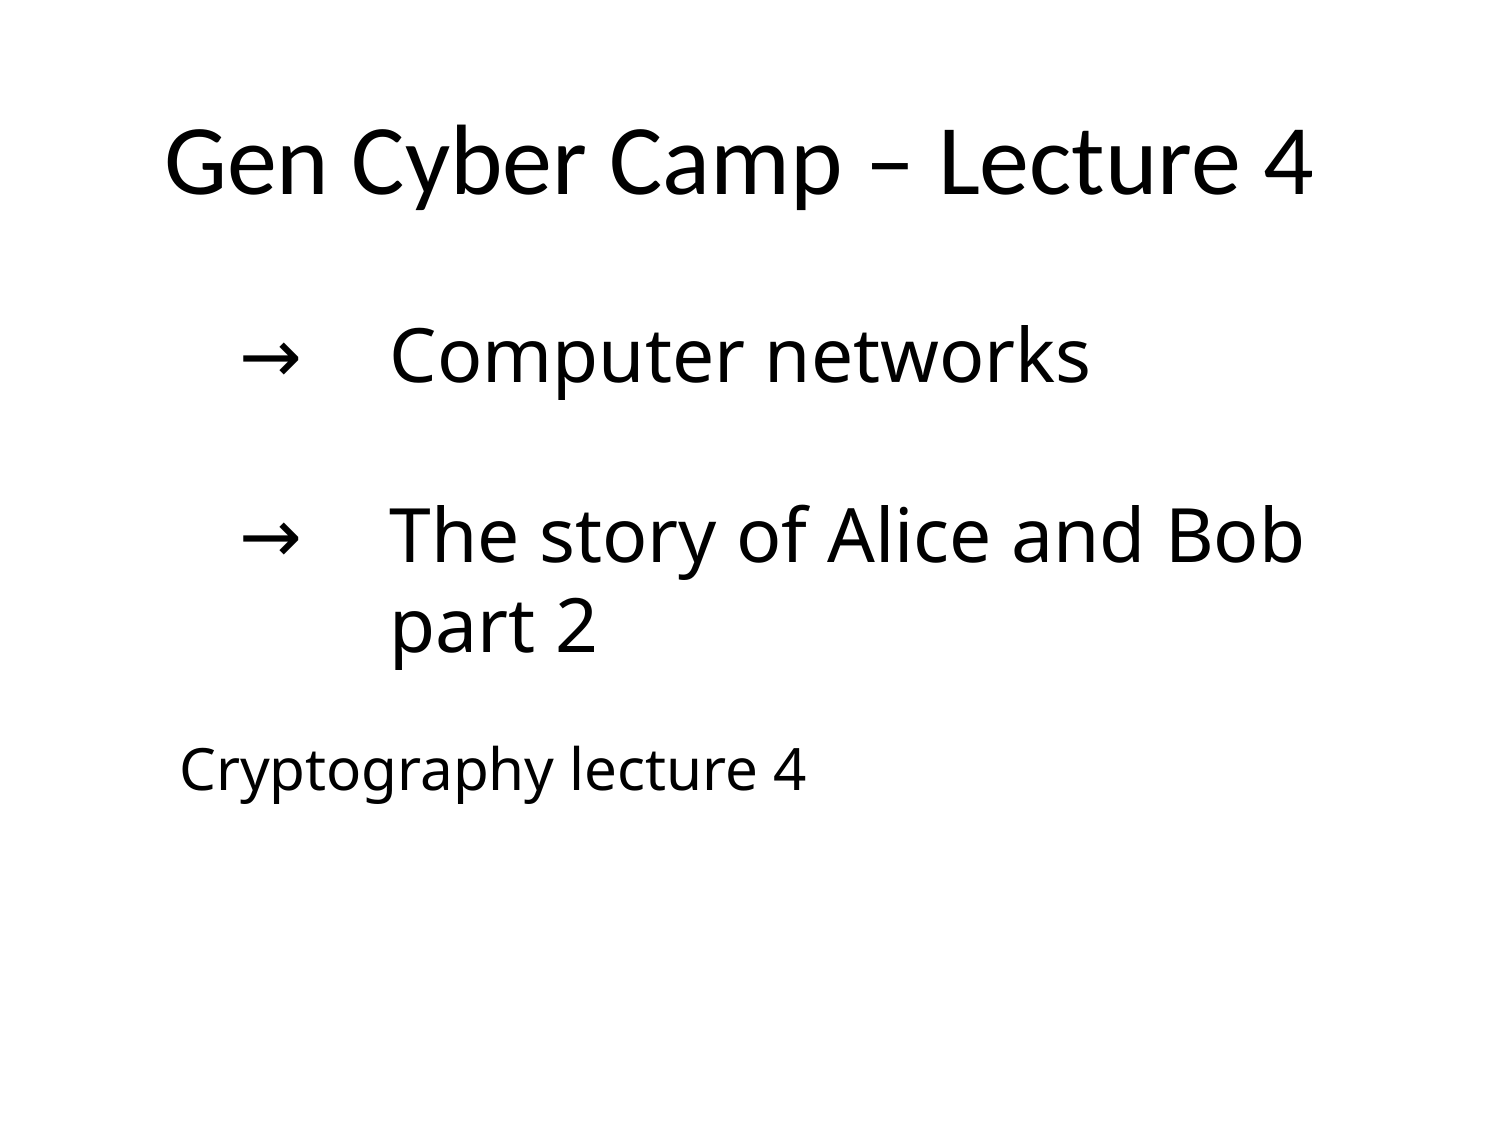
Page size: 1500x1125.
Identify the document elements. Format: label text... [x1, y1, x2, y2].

text_box Cryptography lecture 4 [164, 724, 823, 810]
text_box Gen Cyber Camp – Lecture 4 [149, 87, 1388, 223]
text_box → Computer networks → The story of Alice and Bob part 2 [225, 299, 1374, 675]
